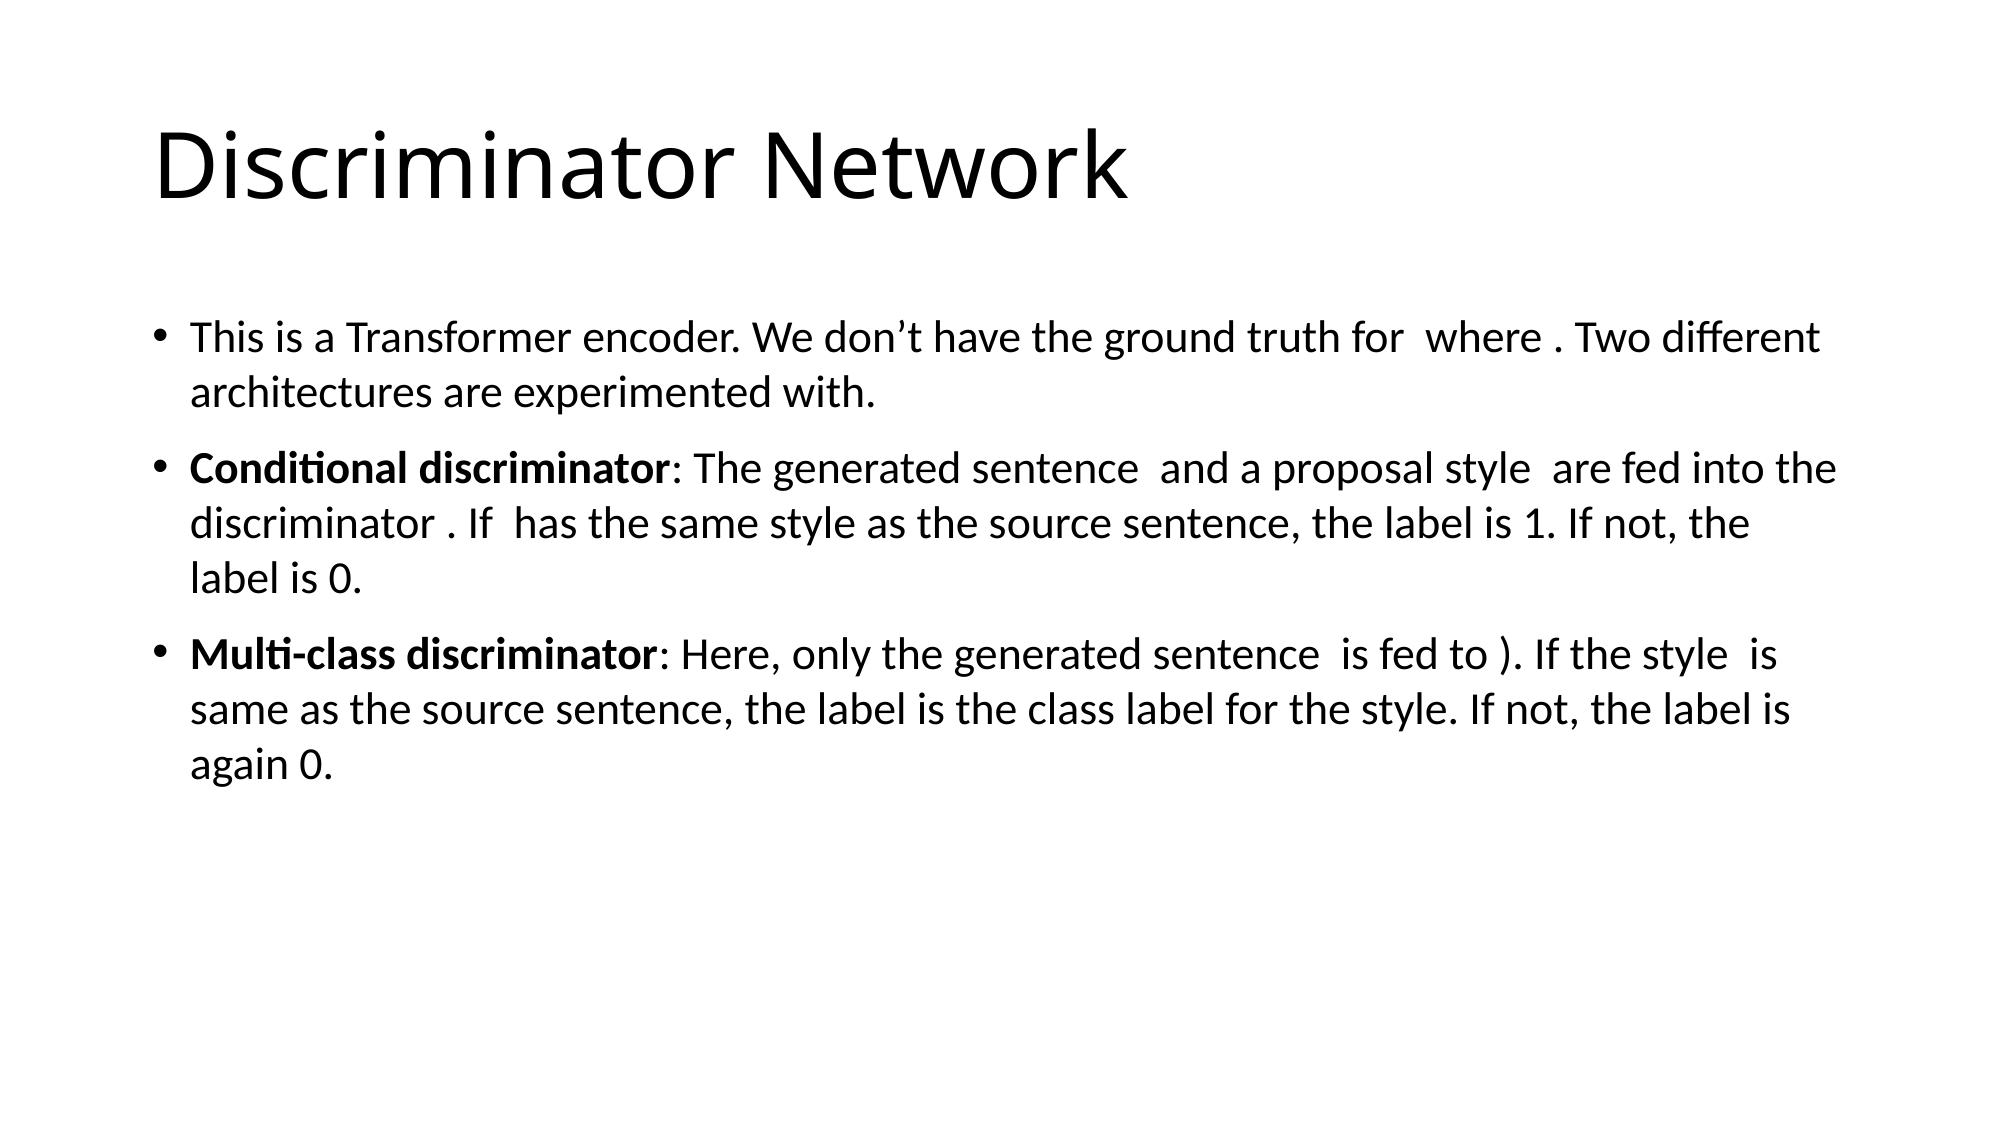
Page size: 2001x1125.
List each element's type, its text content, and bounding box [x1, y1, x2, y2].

title Discriminator Network [137, 59, 1863, 278]
